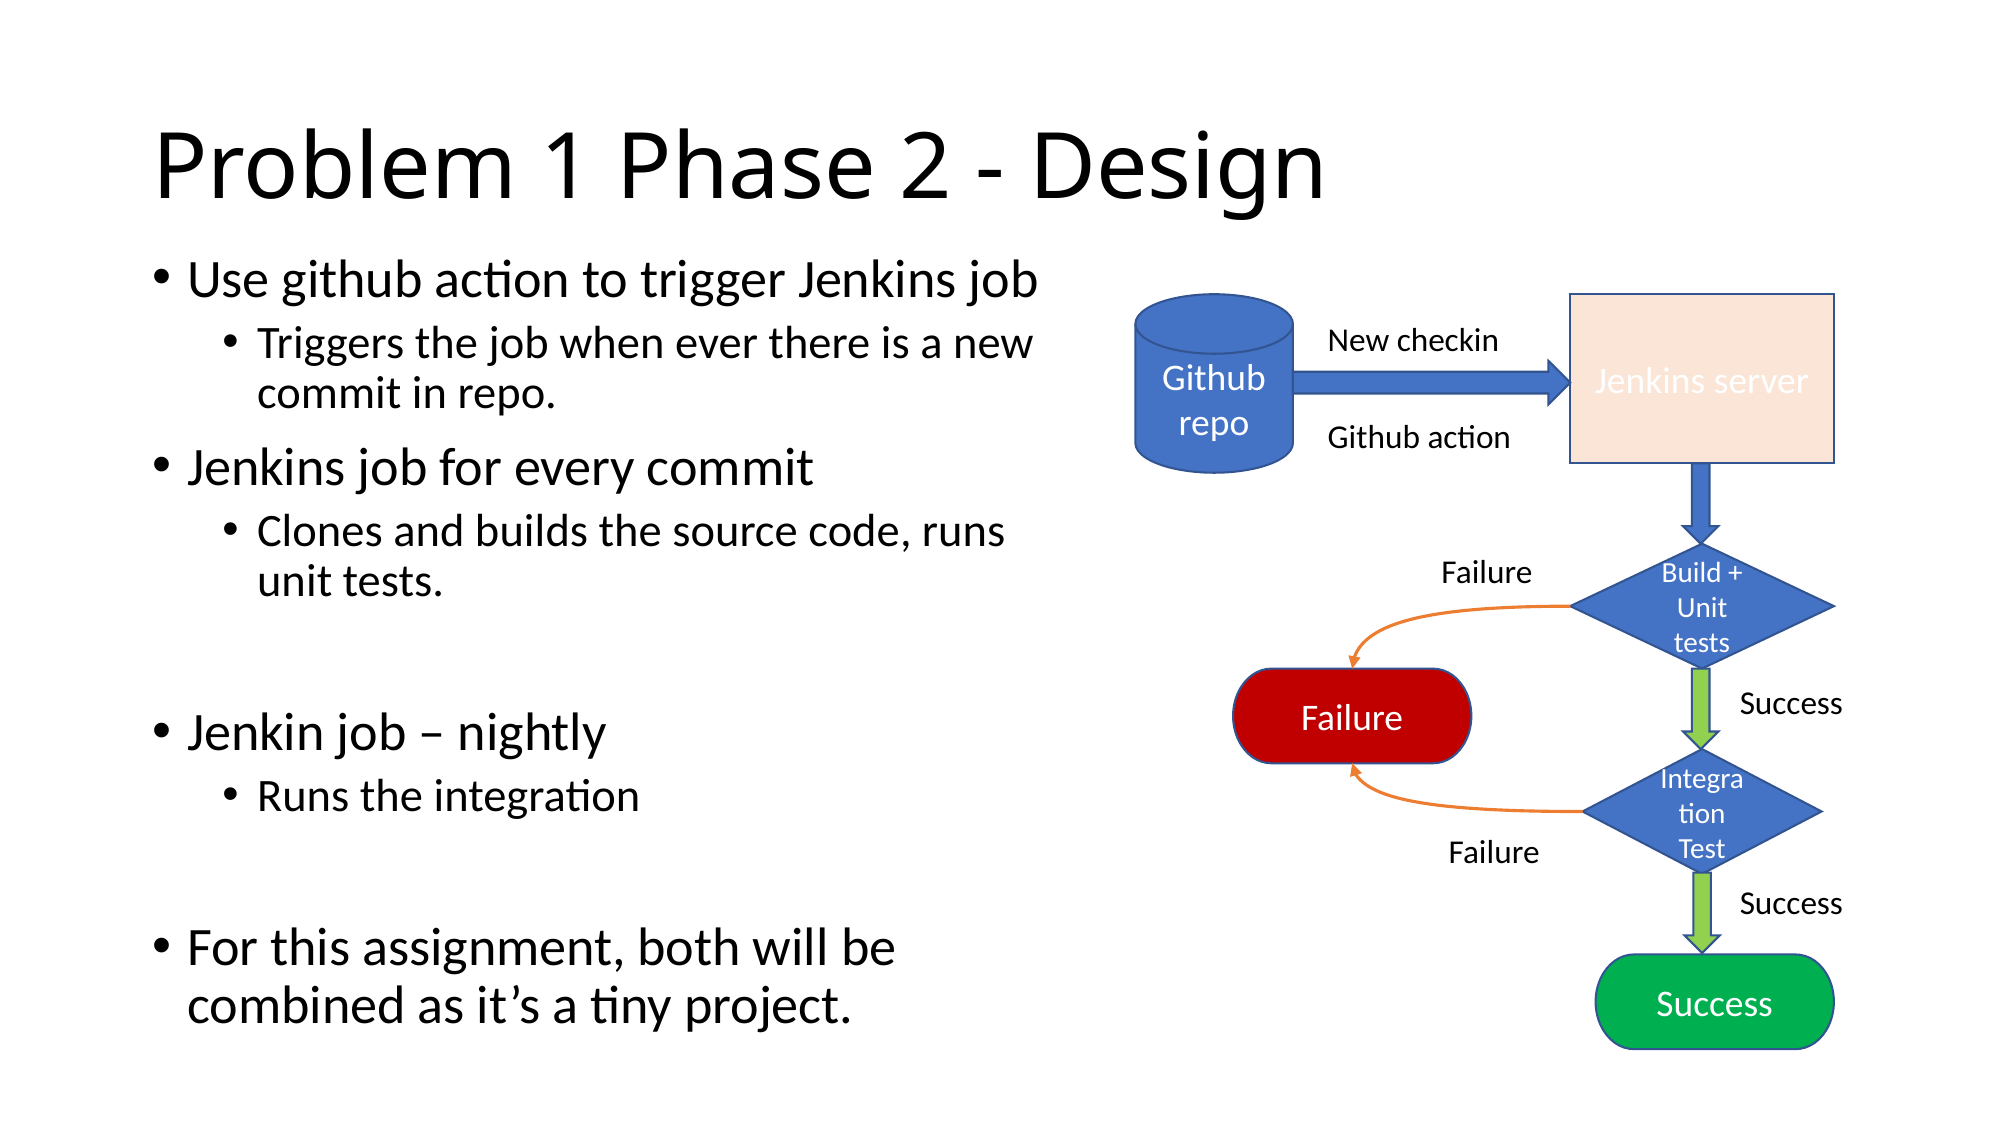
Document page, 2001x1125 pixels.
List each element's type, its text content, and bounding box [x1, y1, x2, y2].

list Use github action to trigger Jenkins job Triggers the job when ever there is a new commit in repo. Jenkins job for every commit Clones and builds the source code, runs unit tests. Jenkin job – nightly Runs the integration For this assignment, both will be combined as it’s a tiny project. [137, 243, 1081, 1048]
text_box [1680, 462, 1721, 546]
text_box Github action [1312, 408, 1532, 463]
text_box [1681, 871, 1723, 955]
text_box Build + Unit tests [1571, 543, 1837, 667]
title Problem 1 Phase 2 - Design [137, 59, 1863, 278]
text_box Success [1724, 873, 1944, 929]
text_box Jenkins server [1569, 293, 1835, 464]
text_box Failure [1433, 822, 1652, 878]
text_box Success [1594, 953, 1835, 1051]
text_box Failure [1232, 667, 1473, 765]
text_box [1352, 606, 1571, 669]
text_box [1352, 763, 1583, 812]
text_box [1291, 358, 1572, 407]
text_box New checkin [1312, 311, 1532, 366]
text_box [1680, 667, 1721, 751]
text_box Success [1724, 674, 1944, 729]
text_box Failure [1426, 542, 1646, 598]
text_box Github repo [1134, 293, 1294, 474]
text_box Integration Test [1583, 748, 1824, 871]
